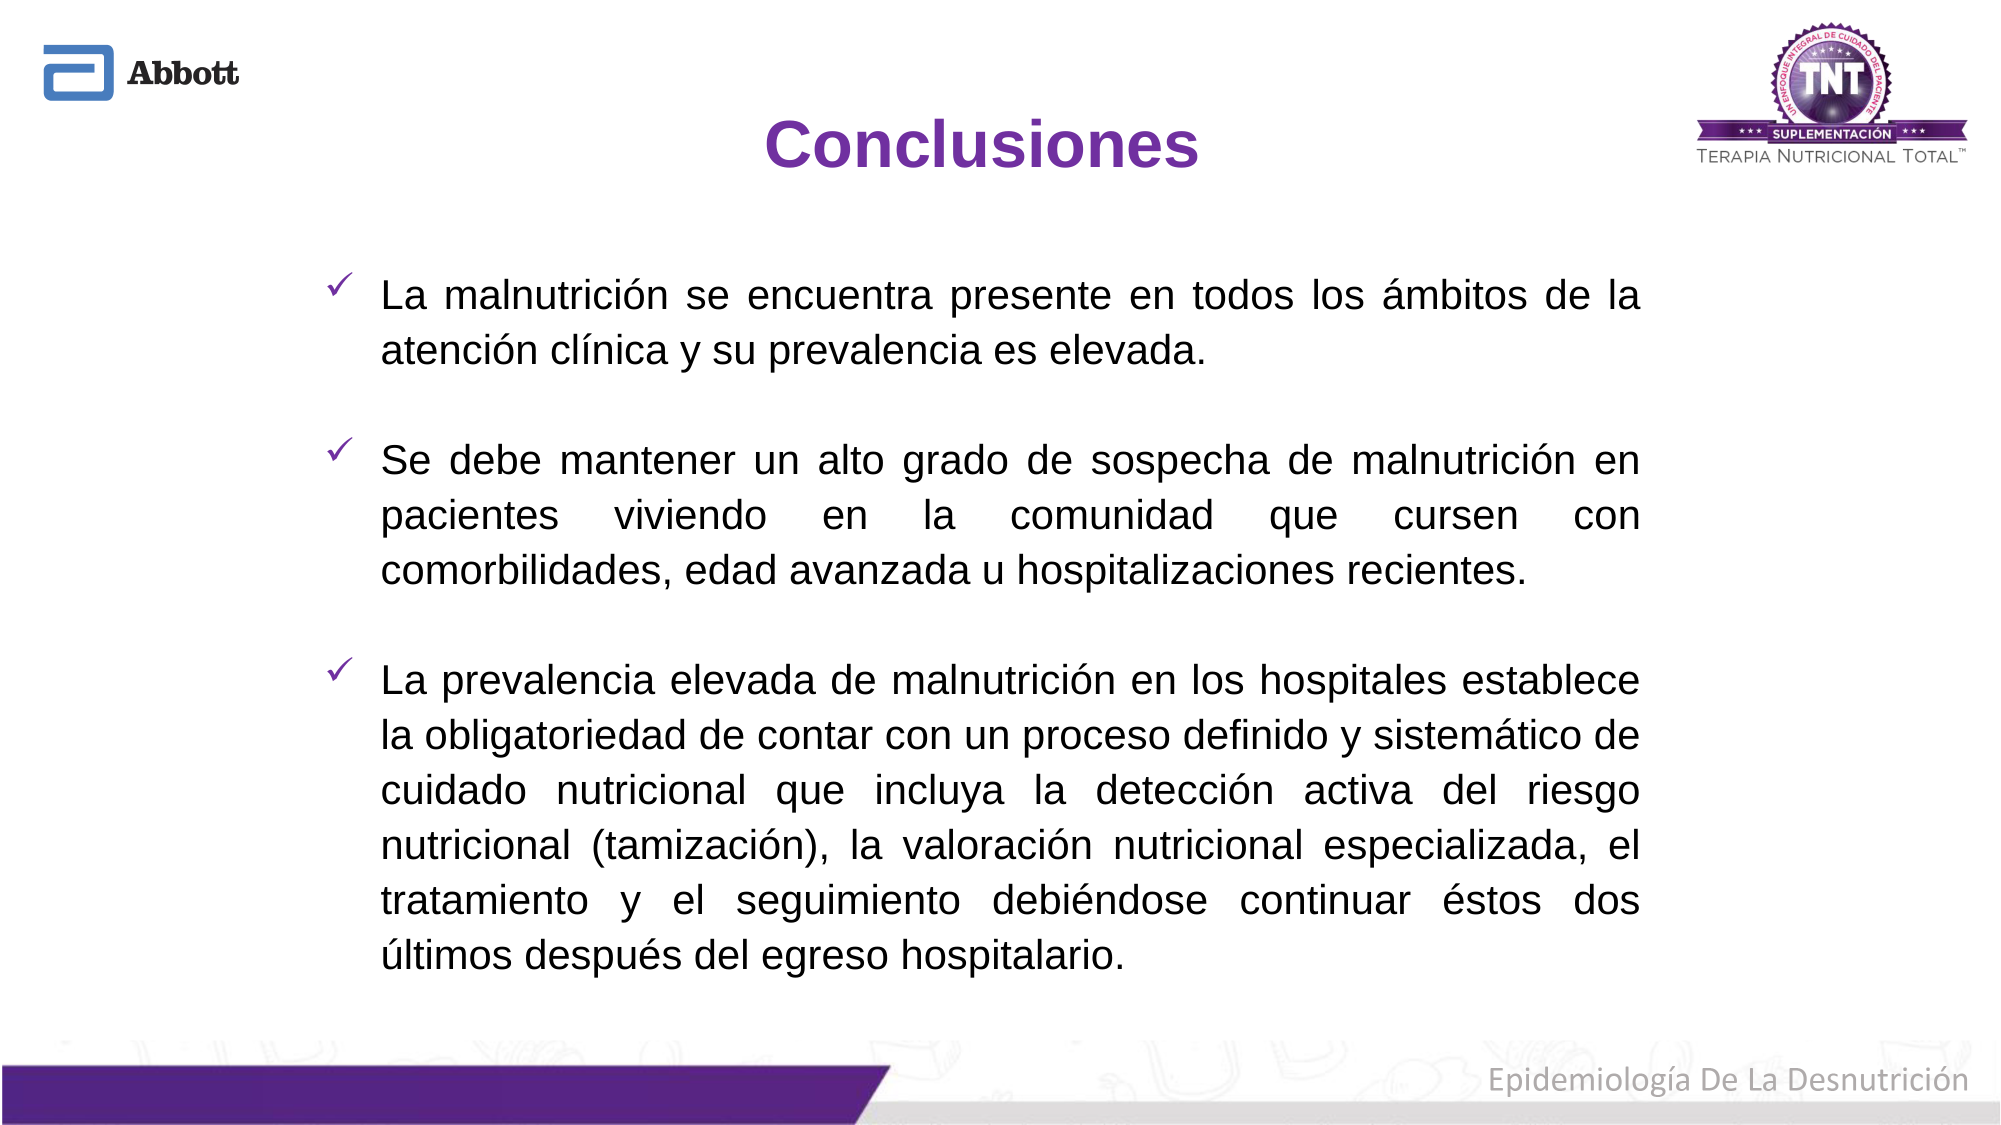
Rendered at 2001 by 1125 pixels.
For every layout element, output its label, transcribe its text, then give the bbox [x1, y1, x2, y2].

picture [0, 0, 2001, 1125]
text_box La malnutrición se encuentra presente en todos los ámbitos de la atención clínica y su prevalencia es elevada. Se debe mantener un alto grado de sospecha de malnutrición en pacientes viviendo en la comunidad que cursen con comorbilidades, edad avanzada u hospitalizaciones recientes. La prevalencia elevada de malnutrición en los hospitales establece la obligatoriedad de contar con un proceso definido y sistemático de cuidado nutricional que incluya la detección activa del riesgo nutricional (tamización), la valoración nutricional especializada, el tratamiento y el seguimiento debiéndose continuar éstos dos últimos después del egreso hospitalario. [309, 255, 1657, 1040]
text_box Conclusiones [232, 93, 1733, 188]
